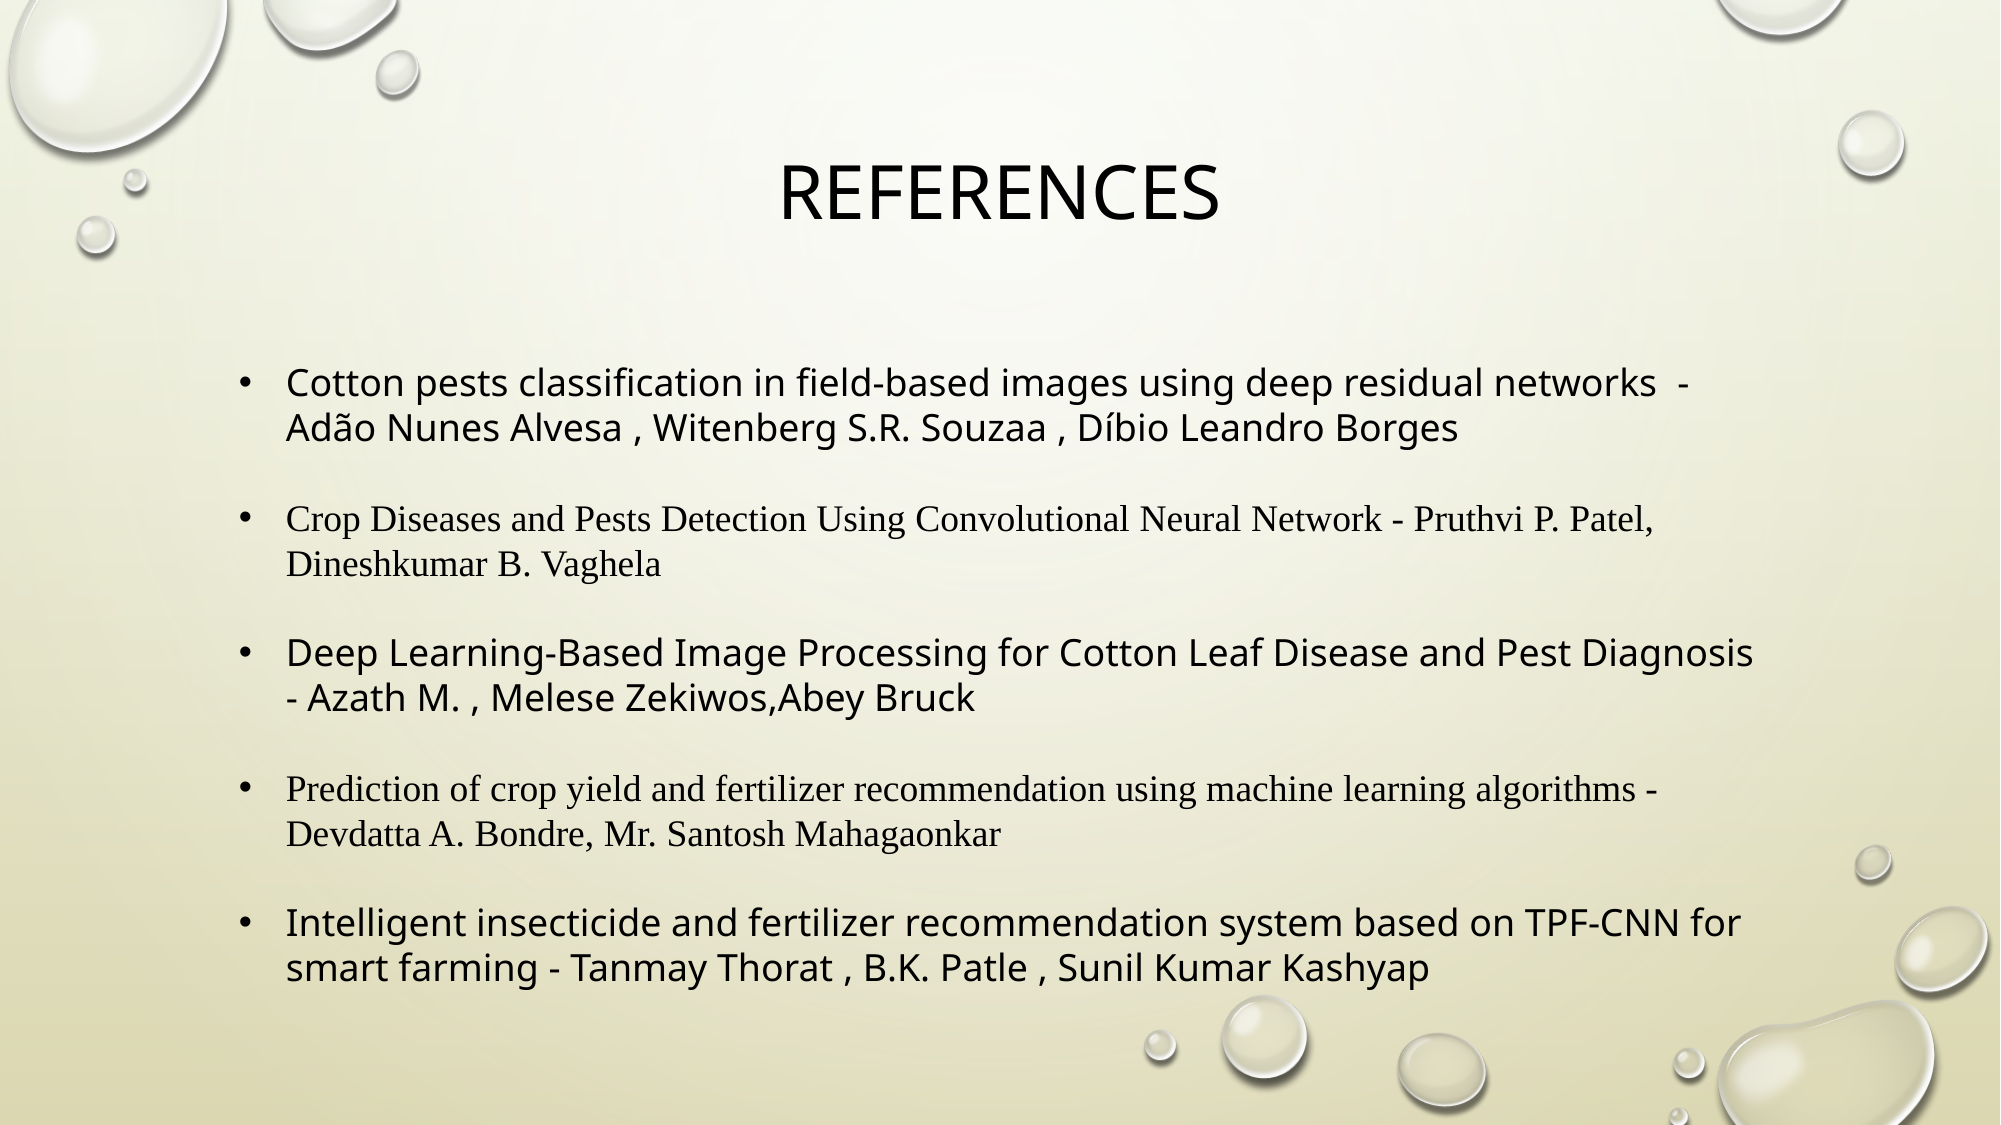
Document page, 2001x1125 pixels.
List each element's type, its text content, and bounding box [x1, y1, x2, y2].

title References [149, 64, 1851, 327]
picture [0, 0, 2000, 1125]
text_box Cotton pests classification in field-based images using deep residual networks - Adão Nunes Alvesa , Witenberg S.R. Souzaa , Díbio Leandro Borges Crop Diseases and Pests Detection Using Convolutional Neural Network - Pruthvi P. Patel, Dineshkumar B. Vaghela Deep Learning-Based Image Processing for Cotton Leaf Disease and Pest Diagnosis - Azath M. , Melese Zekiwos,Abey Bruck Prediction of crop yield and fertilizer recommendation using machine learning algorithms - Devdatta A. Bondre, Mr. Santosh Mahagaonkar Intelligent insecticide and fertilizer recommendation system based on TPF-CNN for smart farming - Tanmay Thorat , B.K. Patle , Sunil Kumar Kashyap [224, 351, 1776, 1042]
